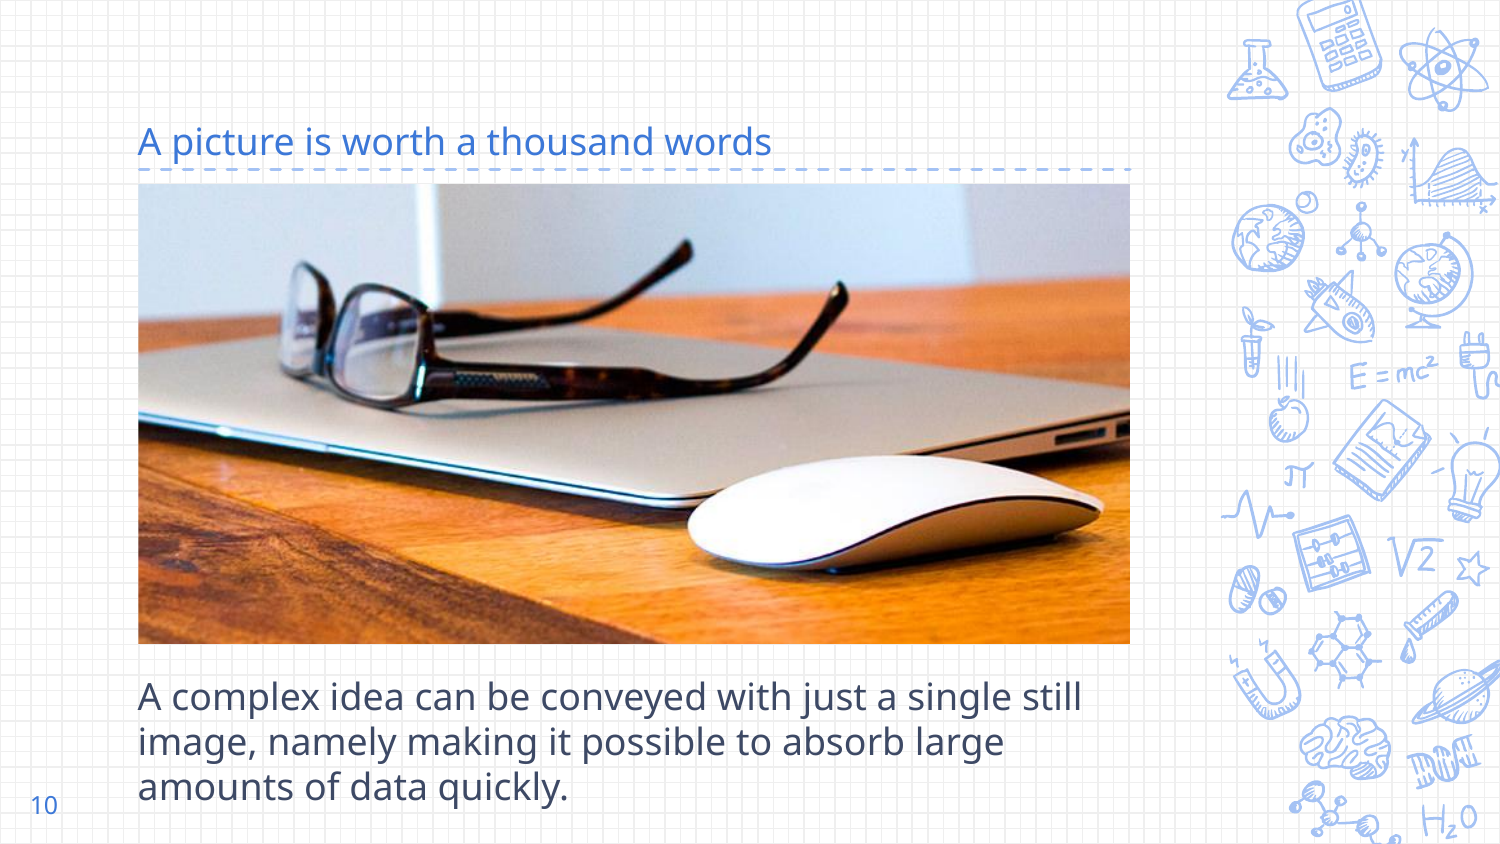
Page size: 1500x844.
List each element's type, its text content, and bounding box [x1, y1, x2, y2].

slide_number 10 [14, 774, 105, 840]
list A complex idea can be conveyed with just a single still image, namely making it possible to absorb large amounts of data quickly. [122, 657, 1130, 810]
title A picture is worth a thousand words [122, 36, 1130, 178]
picture [137, 183, 1131, 644]
